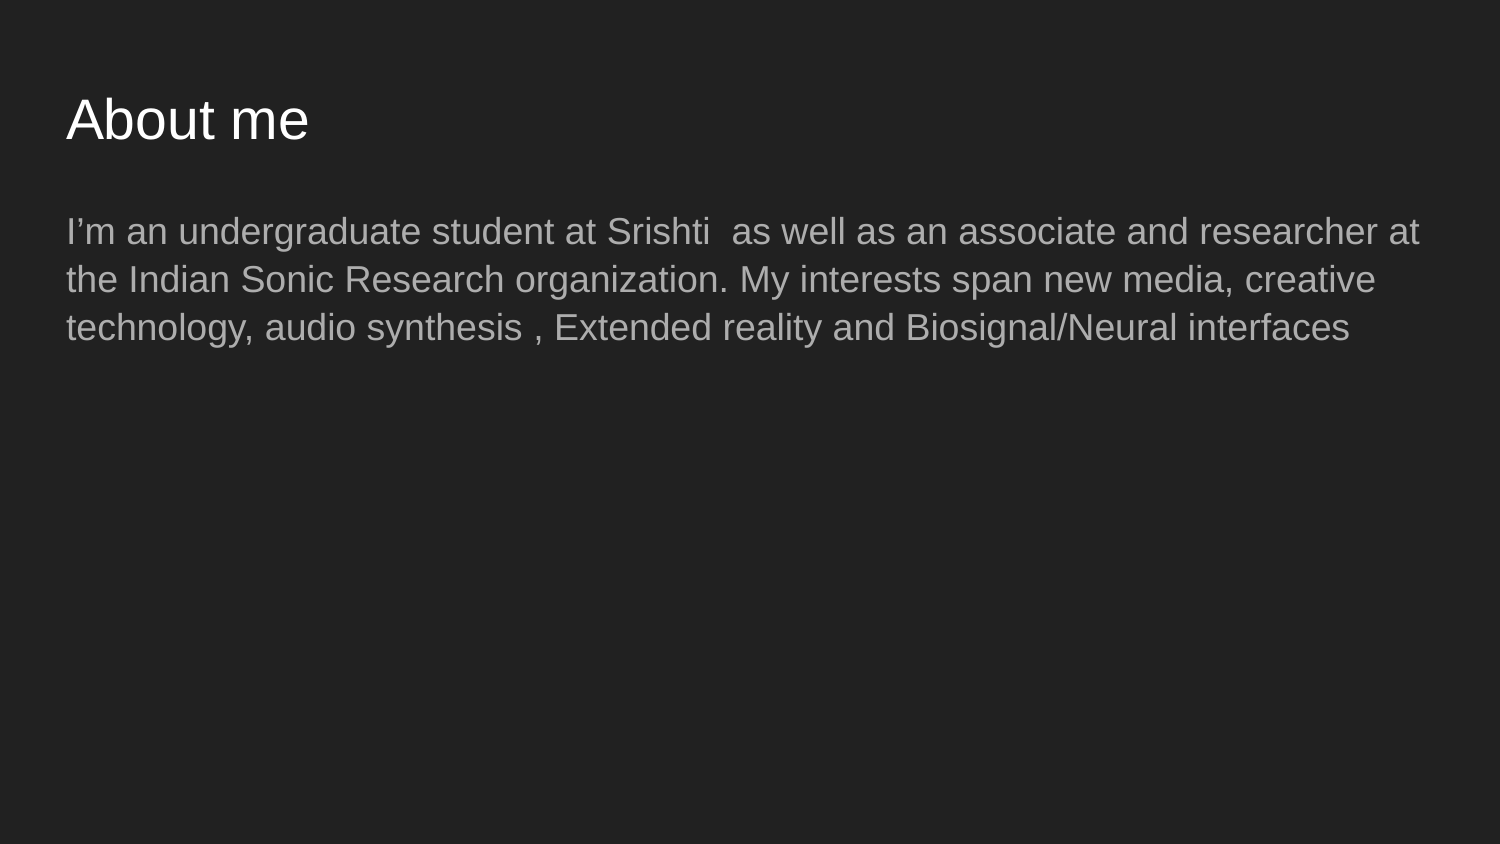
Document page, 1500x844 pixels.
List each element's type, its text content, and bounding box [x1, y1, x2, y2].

title About me [51, 72, 1449, 167]
list I’m an undergraduate student at Srishti as well as an associate and researcher at the Indian Sonic Research organization. My interests span new media, creative technology, audio synthesis , Extended reality and Biosignal/Neural interfaces [51, 189, 1449, 750]
